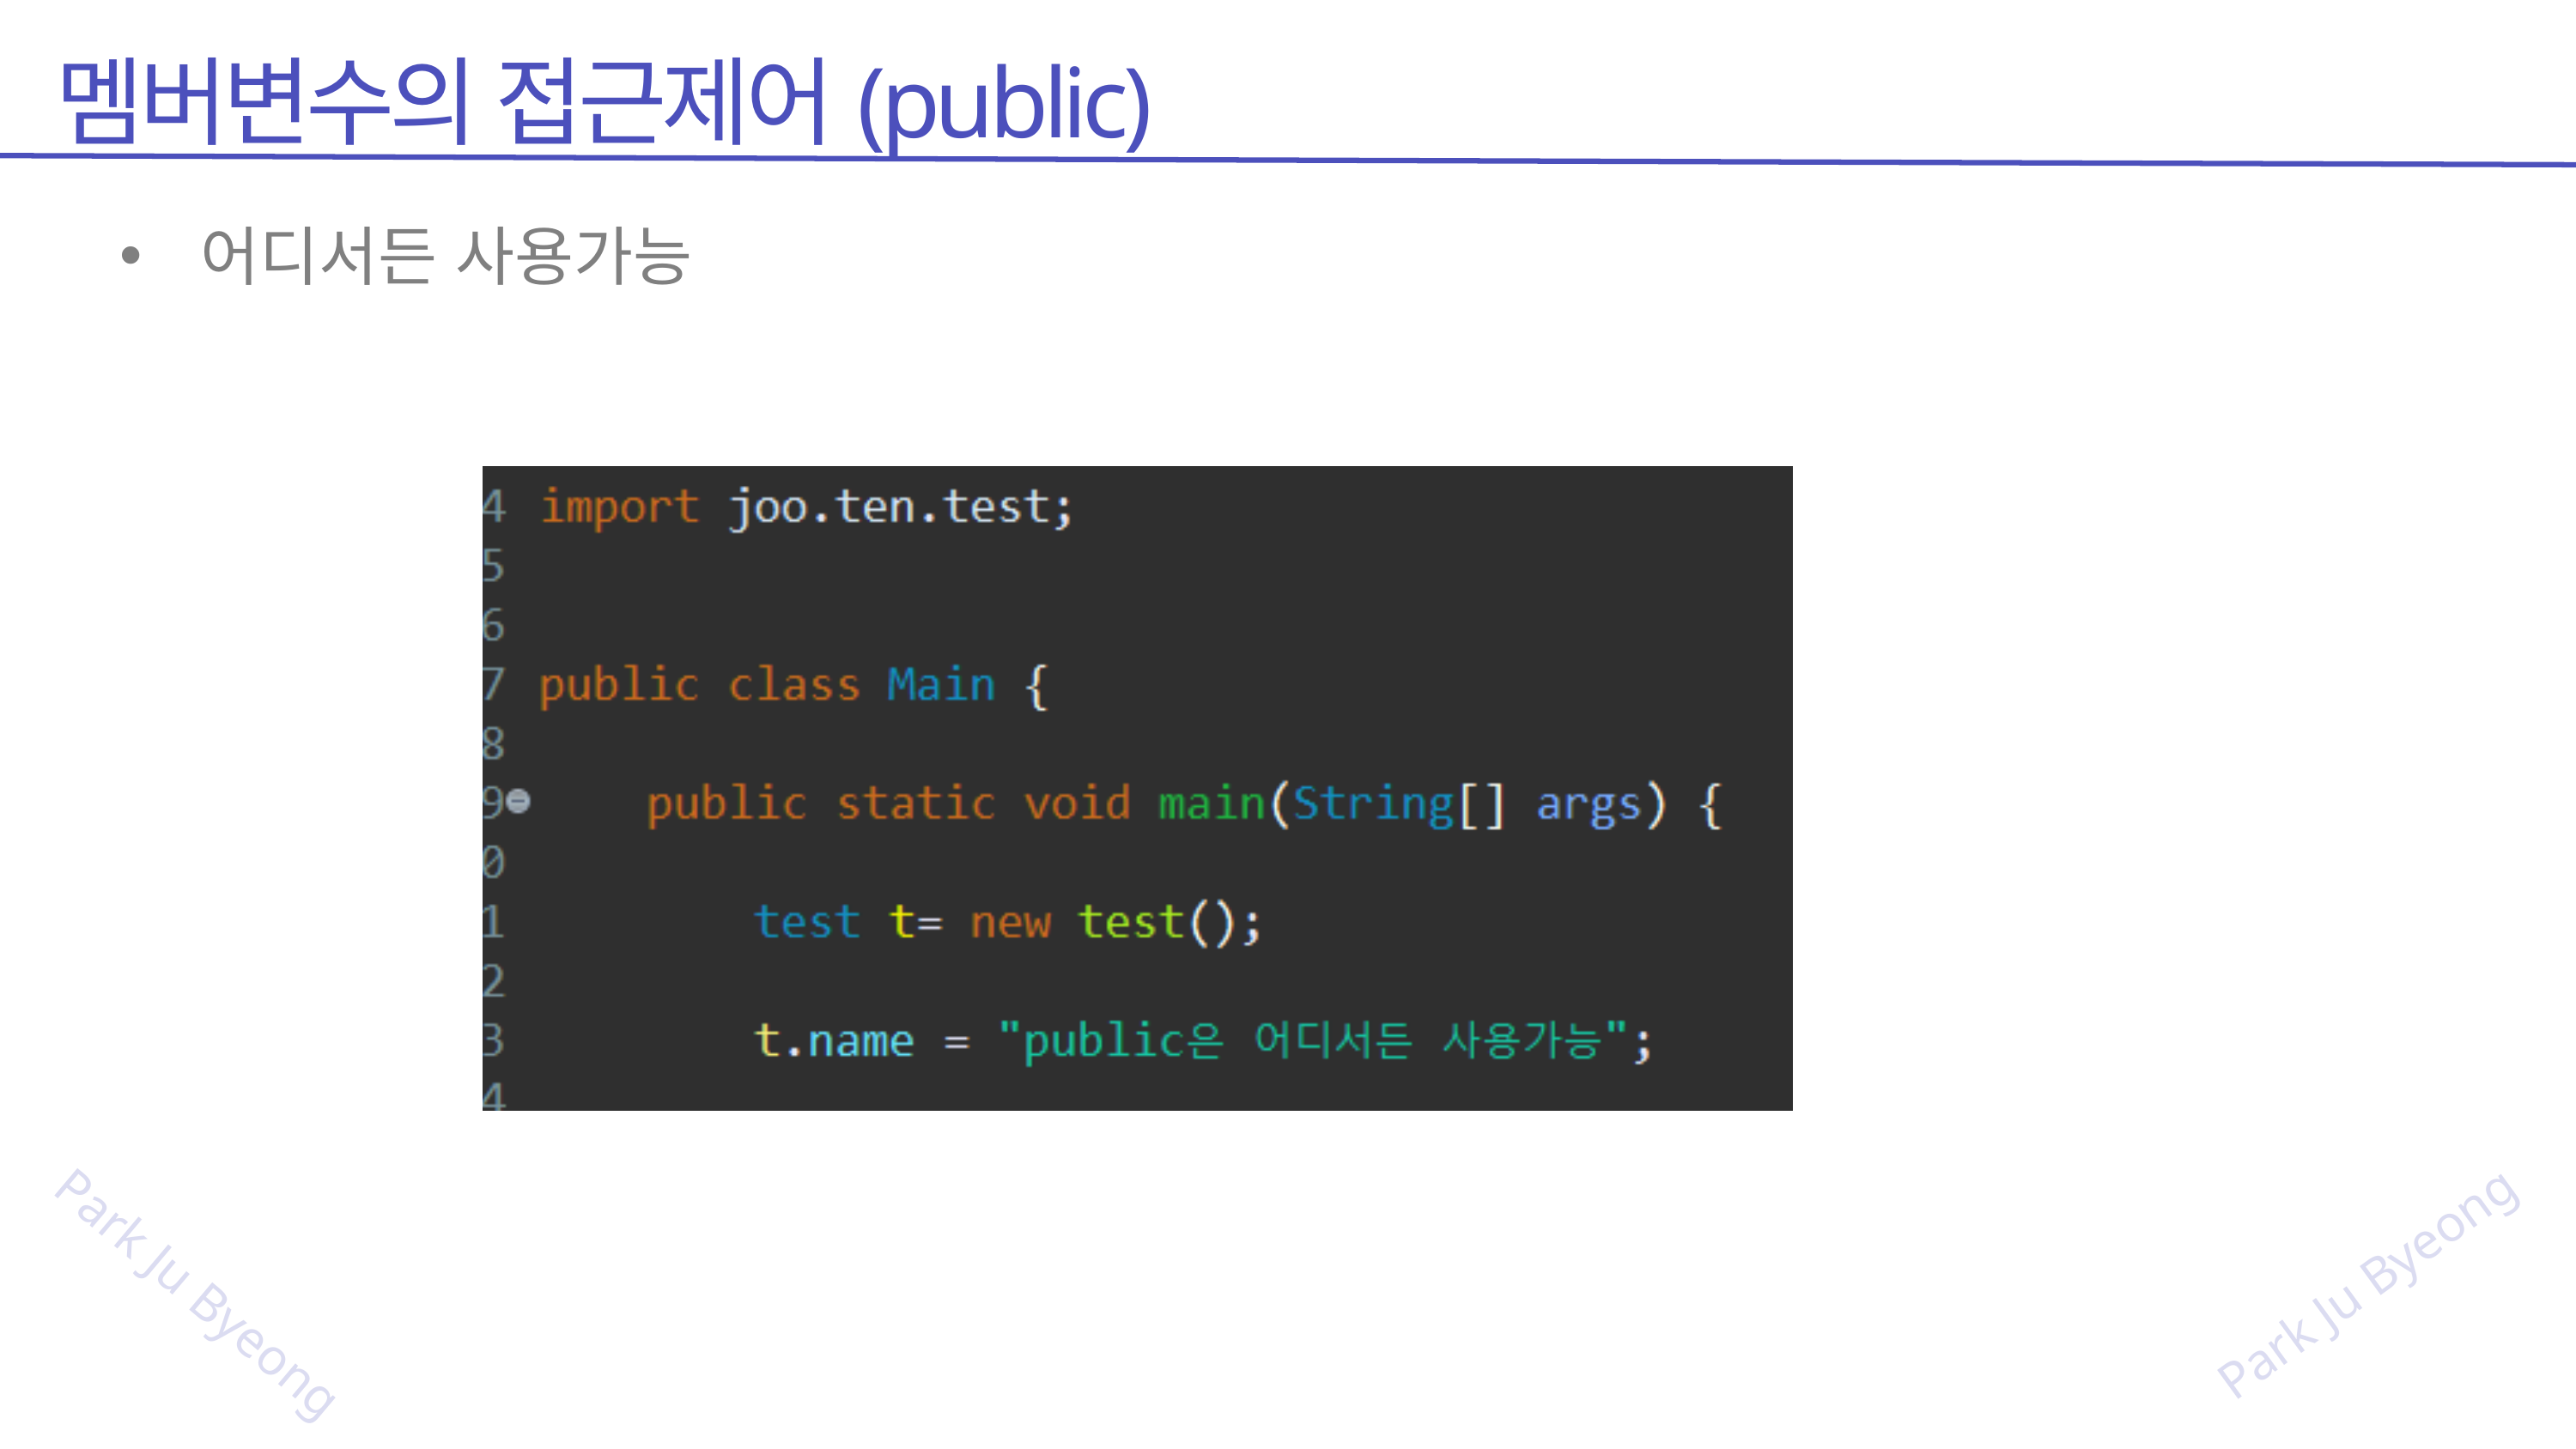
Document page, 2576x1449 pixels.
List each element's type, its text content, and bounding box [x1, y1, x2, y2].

text_box 어디서든 사용가능 [106, 209, 2103, 300]
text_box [0, 155, 2576, 166]
picture [483, 466, 1793, 1111]
text_box 멤버변수의 접근제어(public) [43, 34, 1481, 153]
